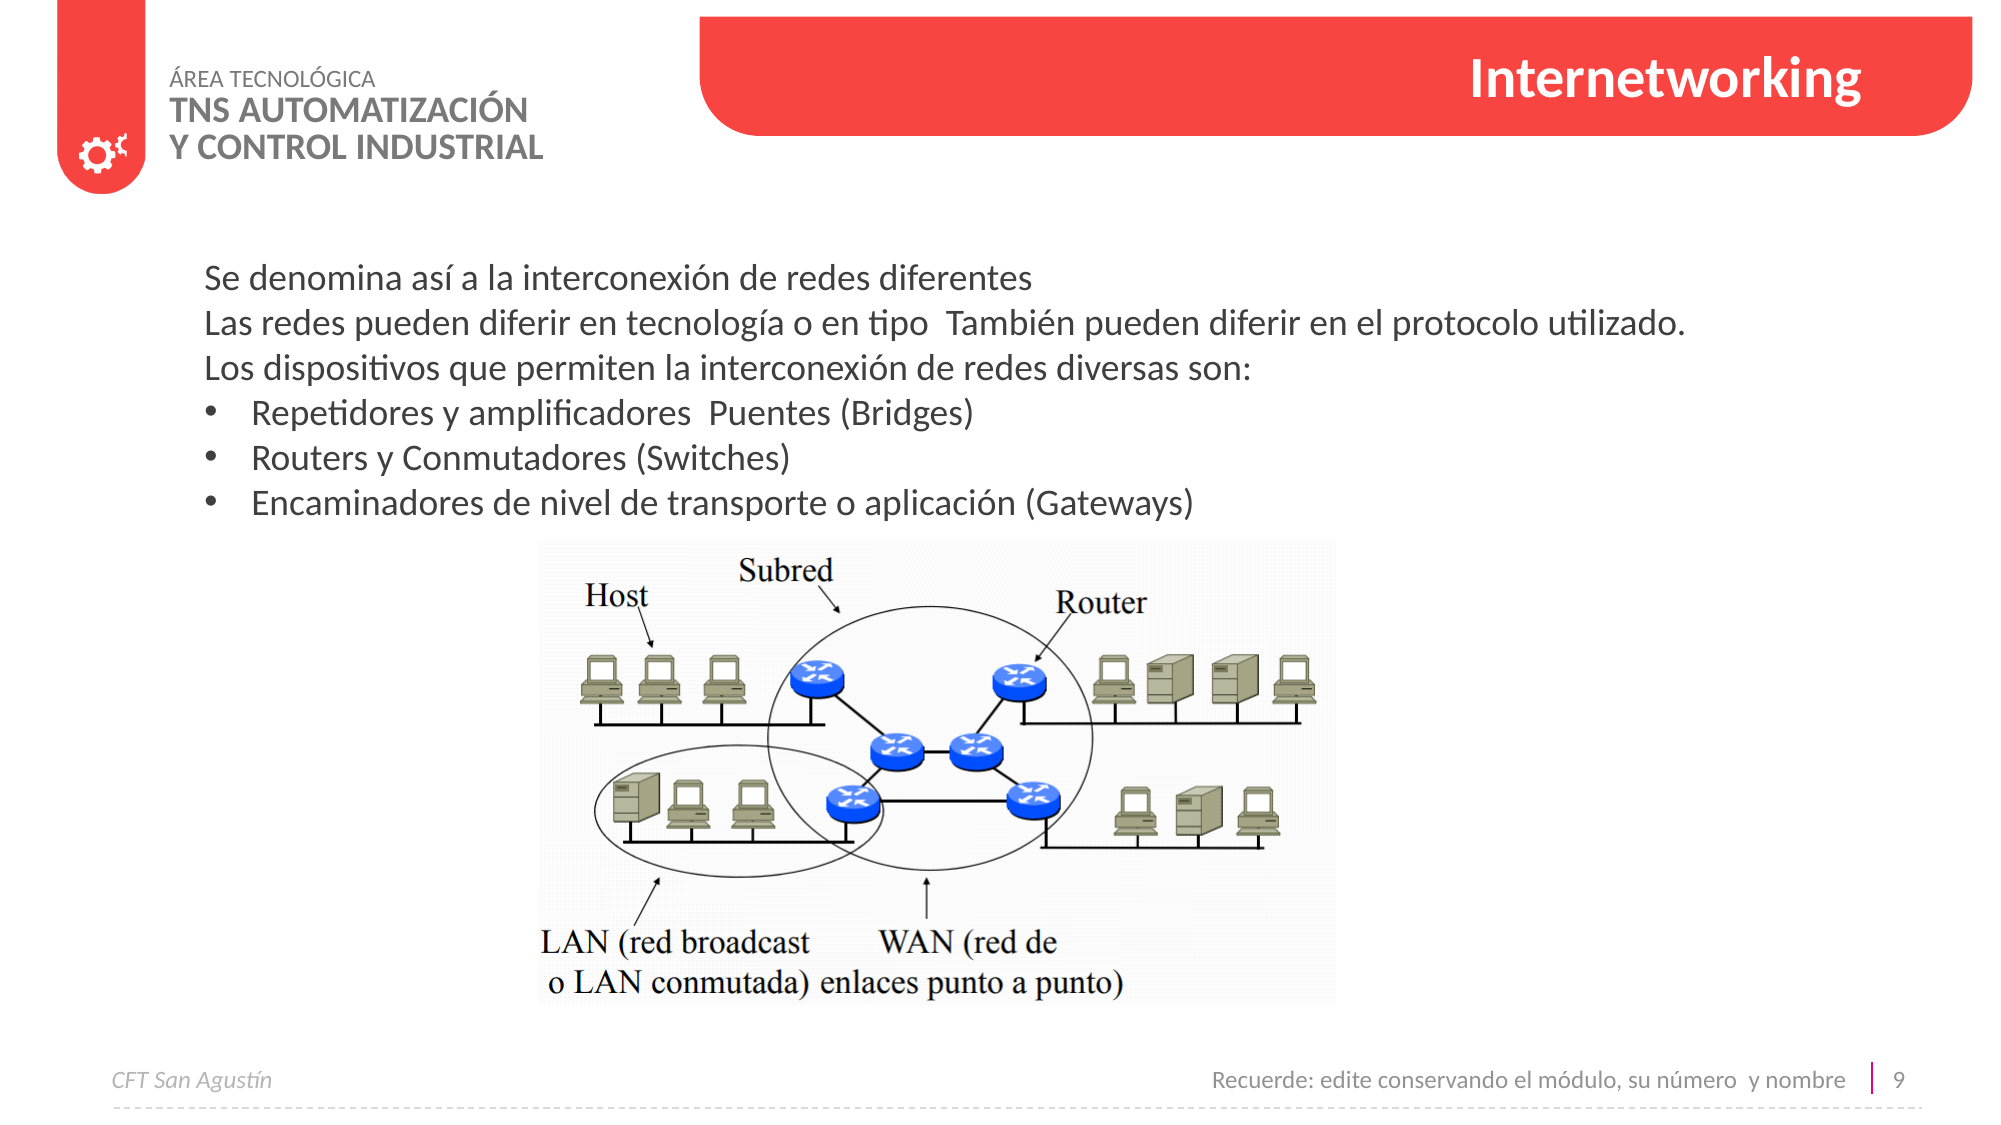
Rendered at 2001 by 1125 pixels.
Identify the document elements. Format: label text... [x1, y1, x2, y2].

slide_number 9 [1877, 1048, 1967, 1108]
picture [57, 0, 146, 194]
text_box Se denomina así a la interconexión de redes diferentes Las redes pueden diferir en tecnología o en tipo También pueden diferir en el protocolo utilizado. Los dispositivos que permiten la interconexión de redes diversas son: Repetidores y amplificadores Puentes (Bridges) Routers y Conmutadores (Switches) Encaminadores de nivel de transporte o aplicación (Gateways) [189, 245, 1863, 531]
list Internetworking [916, 39, 1877, 93]
picture [538, 541, 1336, 1005]
footer Recuerde: edite conservando el módulo, su número y nombre [766, 1048, 1863, 1108]
